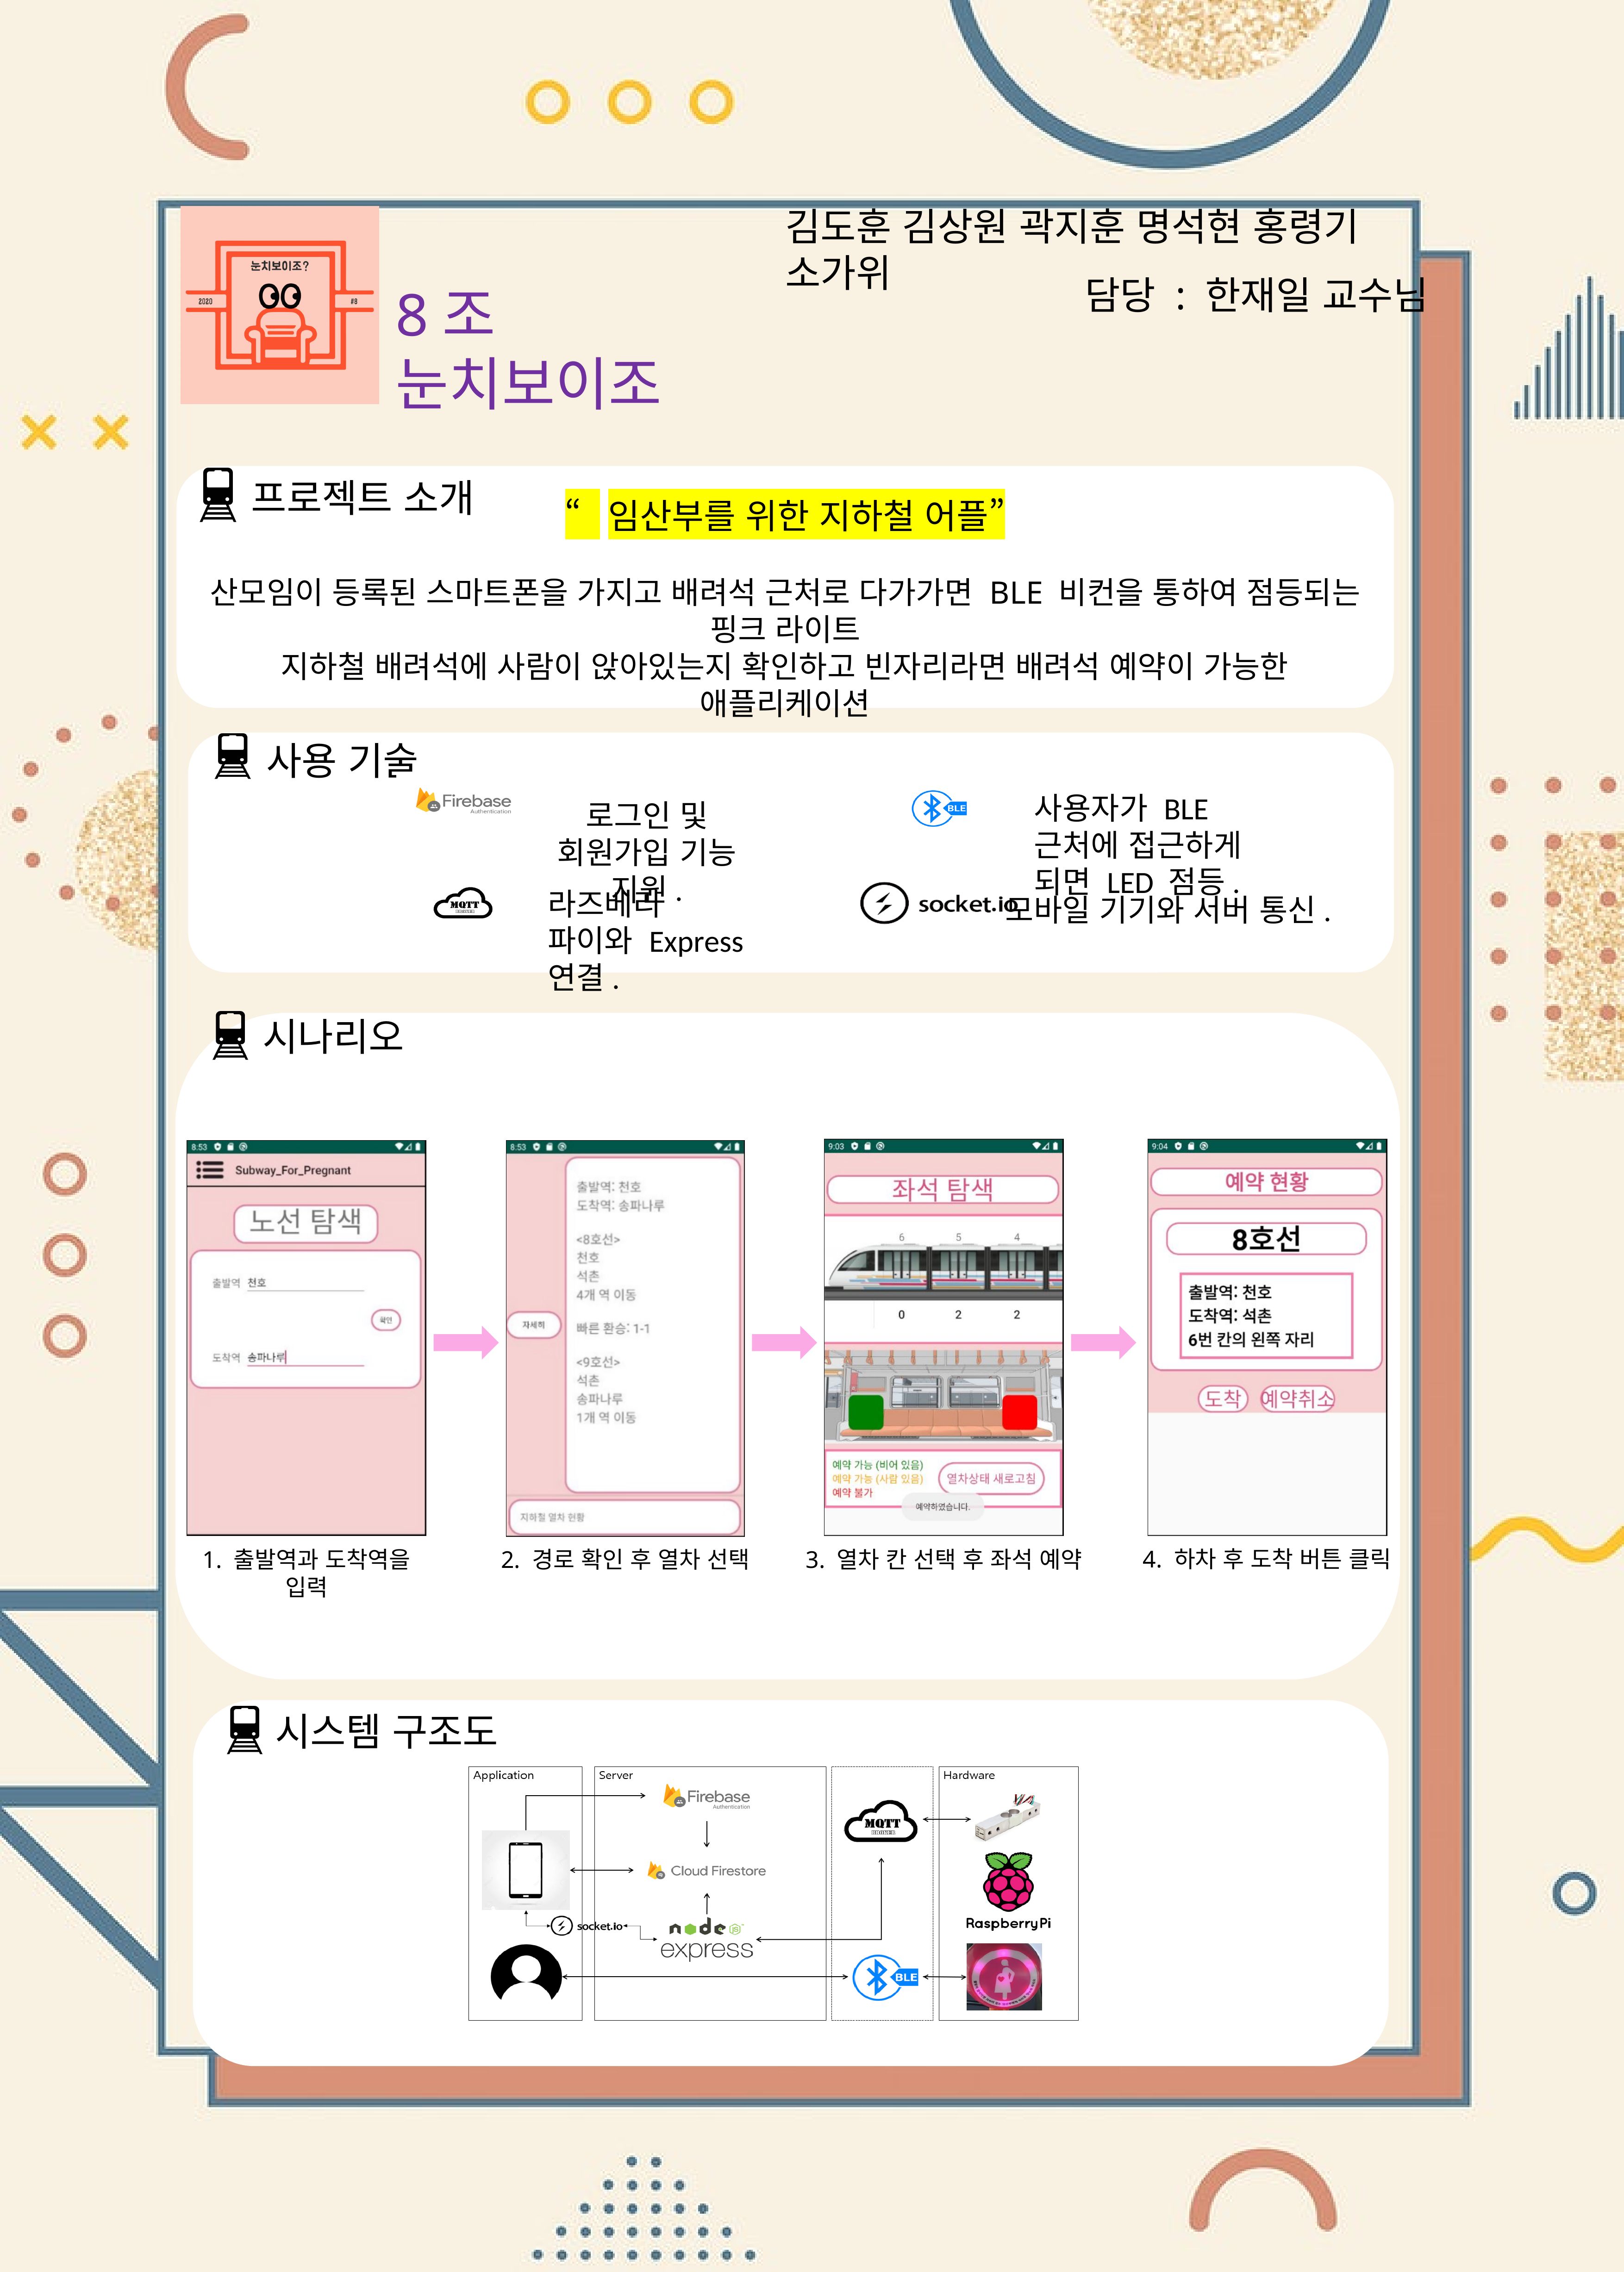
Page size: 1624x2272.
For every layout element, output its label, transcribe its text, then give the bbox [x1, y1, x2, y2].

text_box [188, 730, 1393, 972]
text_box 담당 : 한재일 교수님 [1078, 267, 1436, 321]
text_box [177, 465, 1406, 708]
text_box 8조 눈치보이조 [388, 275, 762, 420]
picture [0, 0, 1624, 2272]
text_box 김도훈 김상원 곽지훈 명석현 홍령기 소가위 [778, 199, 1469, 345]
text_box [193, 1700, 1388, 2066]
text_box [175, 1009, 1400, 1679]
